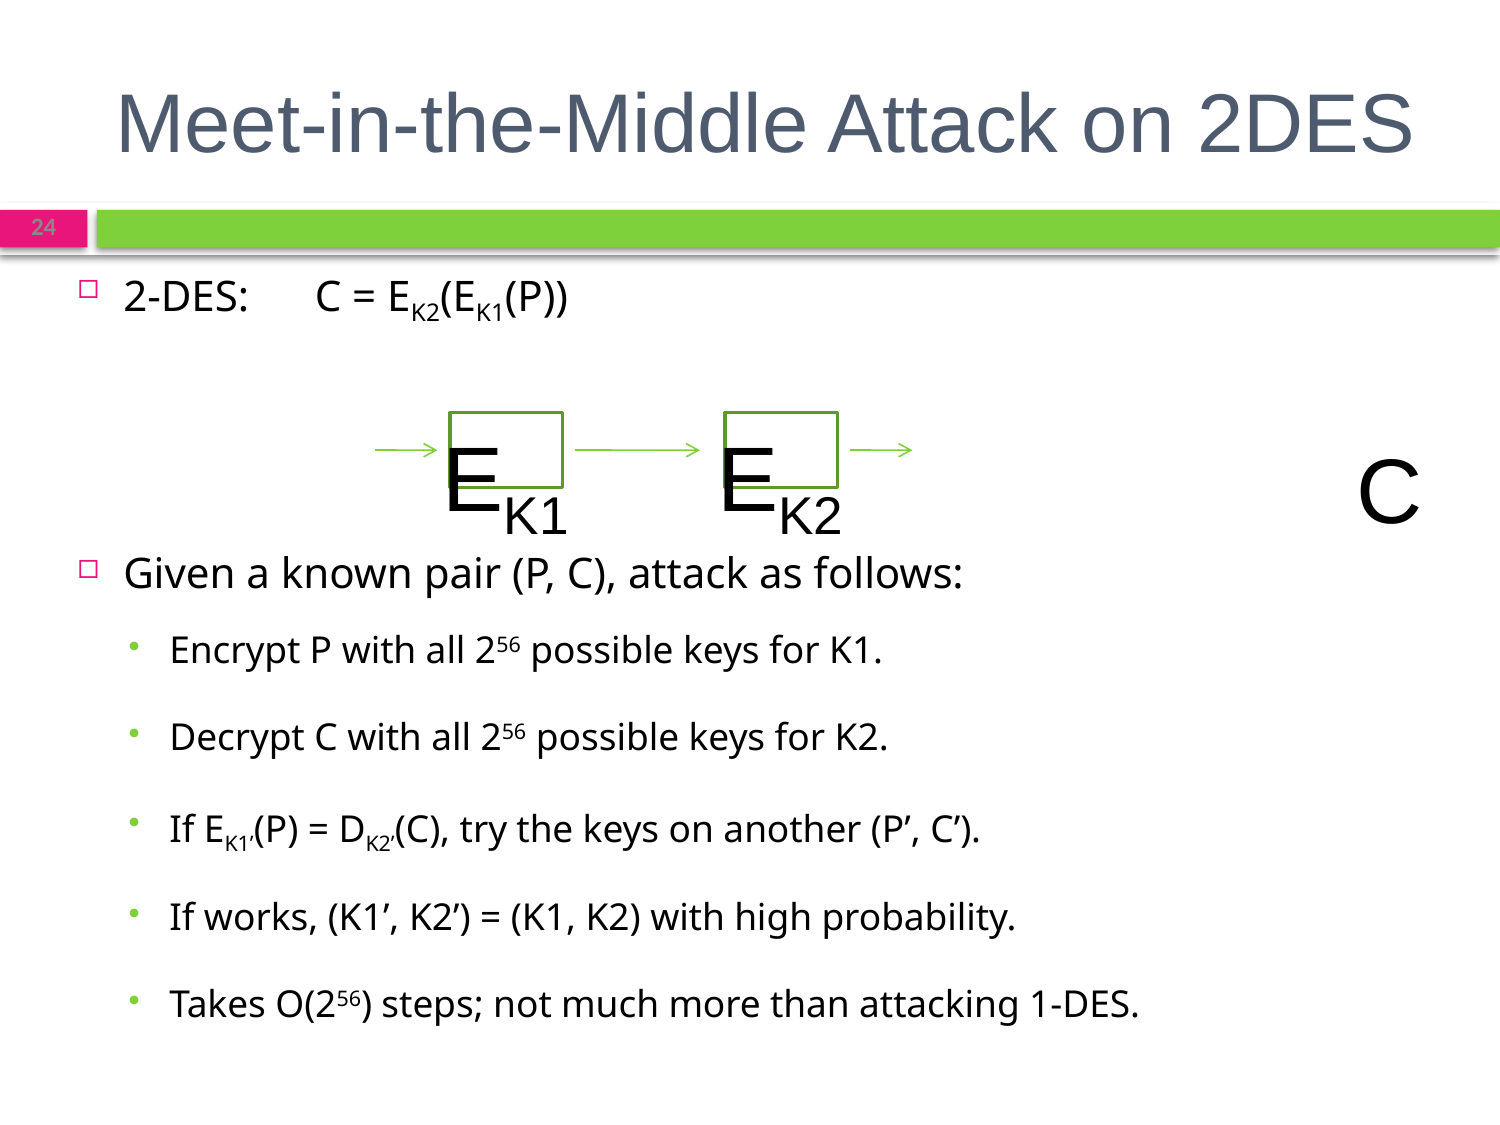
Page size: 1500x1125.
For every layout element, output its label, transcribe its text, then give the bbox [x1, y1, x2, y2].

title Meet-in-the-Middle Attack on 2DES [100, 37, 1439, 201]
slide_number 24 [0, 208, 88, 249]
text_box P C [0, 424, 702, 550]
text_box EK2 [702, 412, 859, 553]
text_box P C [859, 424, 1440, 550]
list 2-DES: C = EK2(EK1(P)) Given a known pair (P, C), attack as follows: Encrypt P with all 256 possible keys for K1. Decrypt C with all 256 possible keys for K2. If EK1’(P) = DK2’(C), try the keys on another (P’, C’). If works, (K1’, K2’) = (K1, K2) with high probability. Takes O(256) steps; not much more than attacking 1-DES. [62, 262, 1413, 424]
text_box EK1 [427, 412, 584, 424]
list 2-DES: C = EK2(EK1(P)) Given a known pair (P, C), attack as follows: Encrypt P with all 256 possible keys for K1. Decrypt C with all 256 possible keys for K2. If EK1’(P) = DK2’(C), try the keys on another (P’, C’). If works, (K1’, K2’) = (K1, K2) with high probability. Takes O(256) steps; not much more than attacking 1-DES. [62, 550, 1413, 1038]
